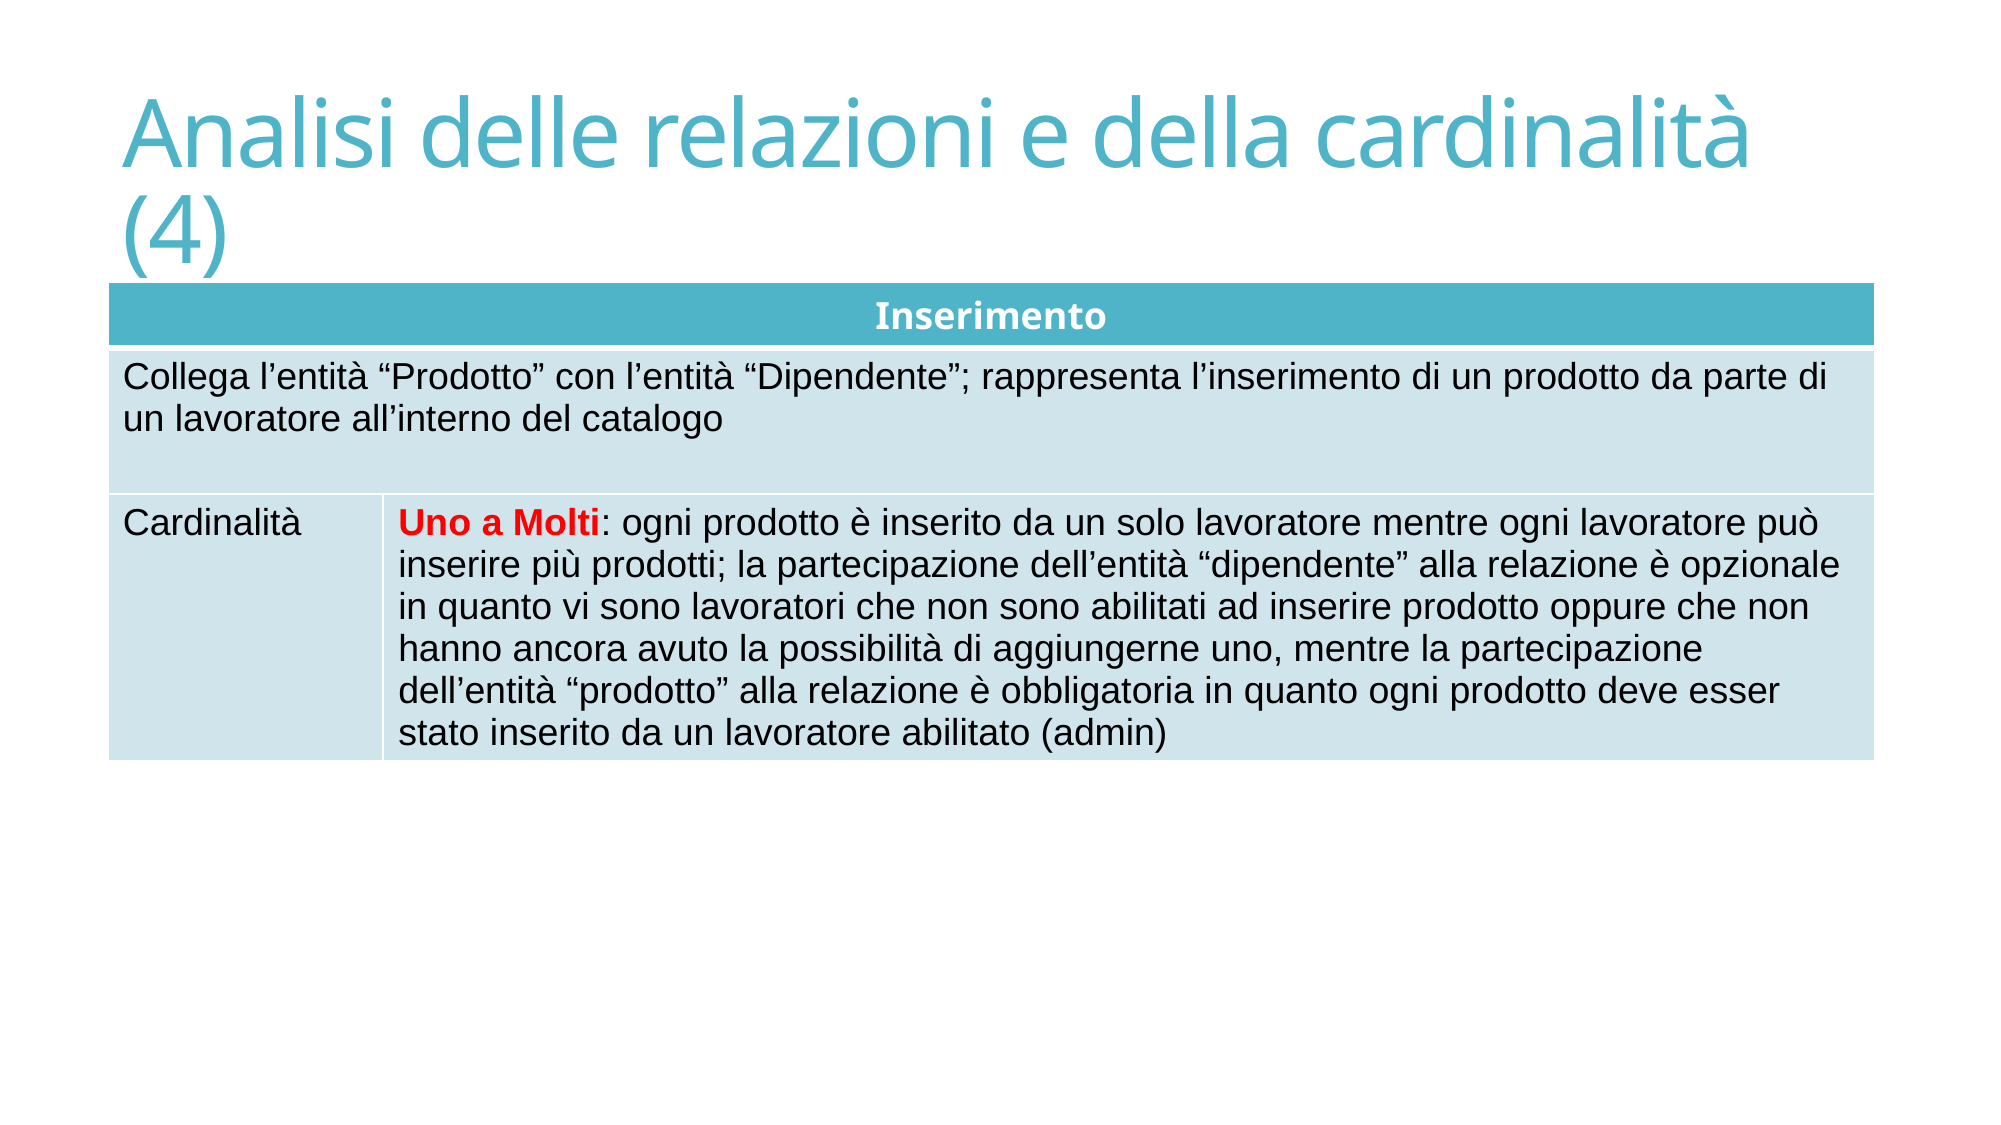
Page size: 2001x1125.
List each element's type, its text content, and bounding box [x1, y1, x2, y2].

table_header Inserimento [109, 283, 1874, 345]
table_cell Collega l’entità “Prodotto” con l’entità “Dipendente”; rappresenta l’inserimento di un prodotto da parte di un lavoratore all’interno del catalogo [109, 351, 1874, 493]
title Analisi delle relazioni e della cardinalità (4) [107, 81, 1875, 281]
table_header Cardinalità [109, 495, 382, 760]
table_header Uno a Molti: ogni prodotto è inserito da un solo lavoratore mentre ogni lavoratore può inserire più prodotti; la partecipazione dell’entità “dipendente” alla relazione è opzionale in quanto vi sono lavoratori che non sono abilitati ad inserire prodotto oppure che non hanno ancora avuto la possibilità di aggiungerne uno, mentre la partecipazione dell’entità “prodotto” alla relazione è obbligatoria in quanto ogni prodotto deve esser stato inserito da un lavoratore abilitato (admin) [384, 495, 1874, 760]
